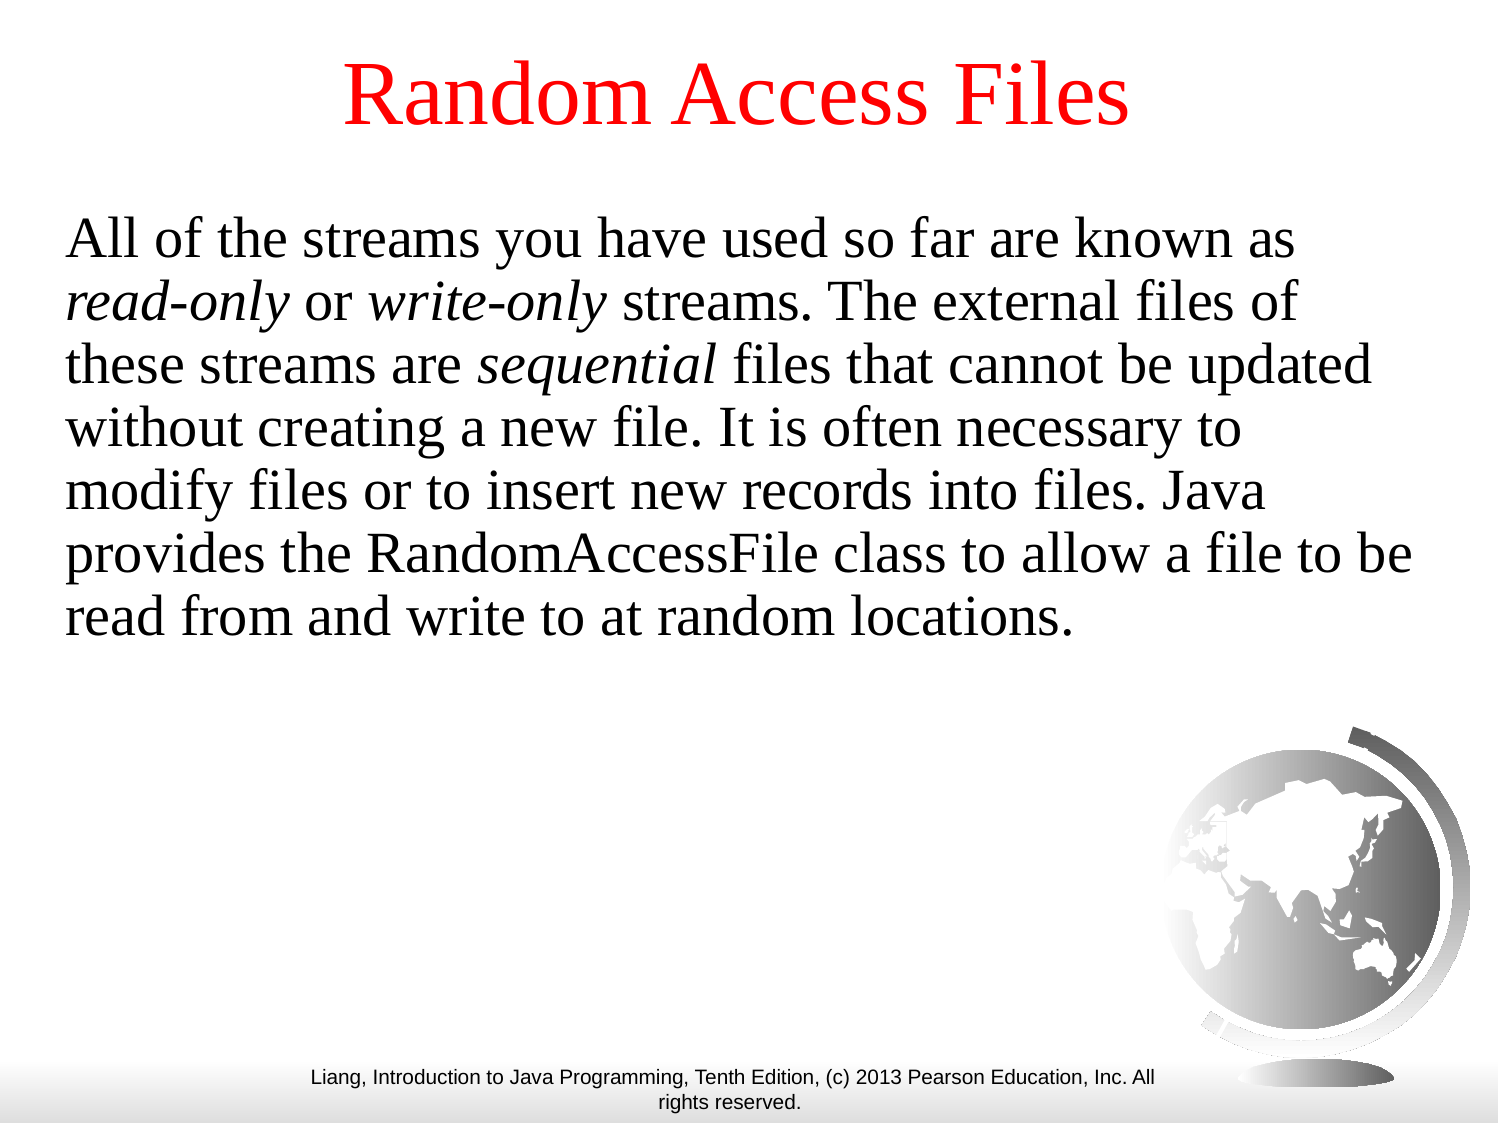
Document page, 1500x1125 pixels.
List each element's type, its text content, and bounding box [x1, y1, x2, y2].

title Random Access Files [99, 37, 1375, 138]
list All of the streams you have used so far are known as read-only or write-only streams. The external files of these streams are sequential files that cannot be updated without creating a new file. It is often necessary to modify files or to insert new records into files. Java provides the RandomAccessFile class to allow a file to be read from and write to at random locations. [50, 200, 1438, 700]
slide_number [1074, 1049, 1388, 1125]
